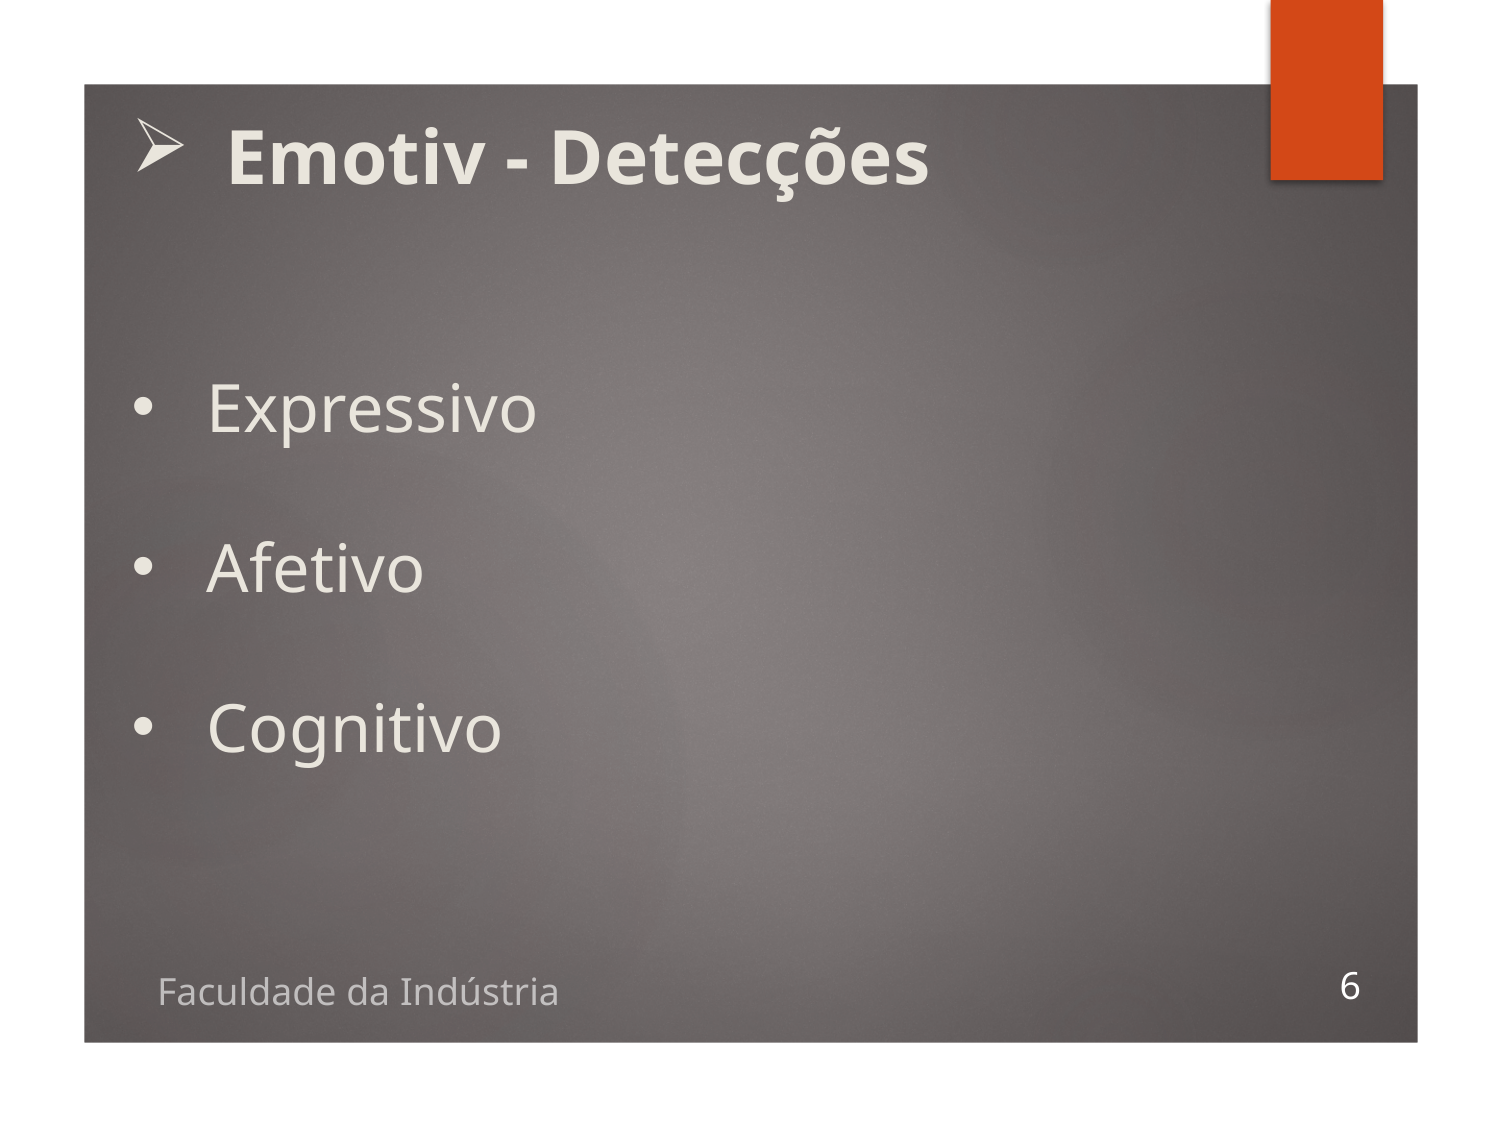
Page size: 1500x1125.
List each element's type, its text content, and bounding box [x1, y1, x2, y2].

text_box Expressivo Afetivo Cognitivo [120, 243, 945, 772]
text_box Emotiv - Detecções [120, 77, 1434, 205]
slide_number 6 [1298, 926, 1402, 1021]
footer Faculdade da Indústria [142, 969, 621, 1021]
